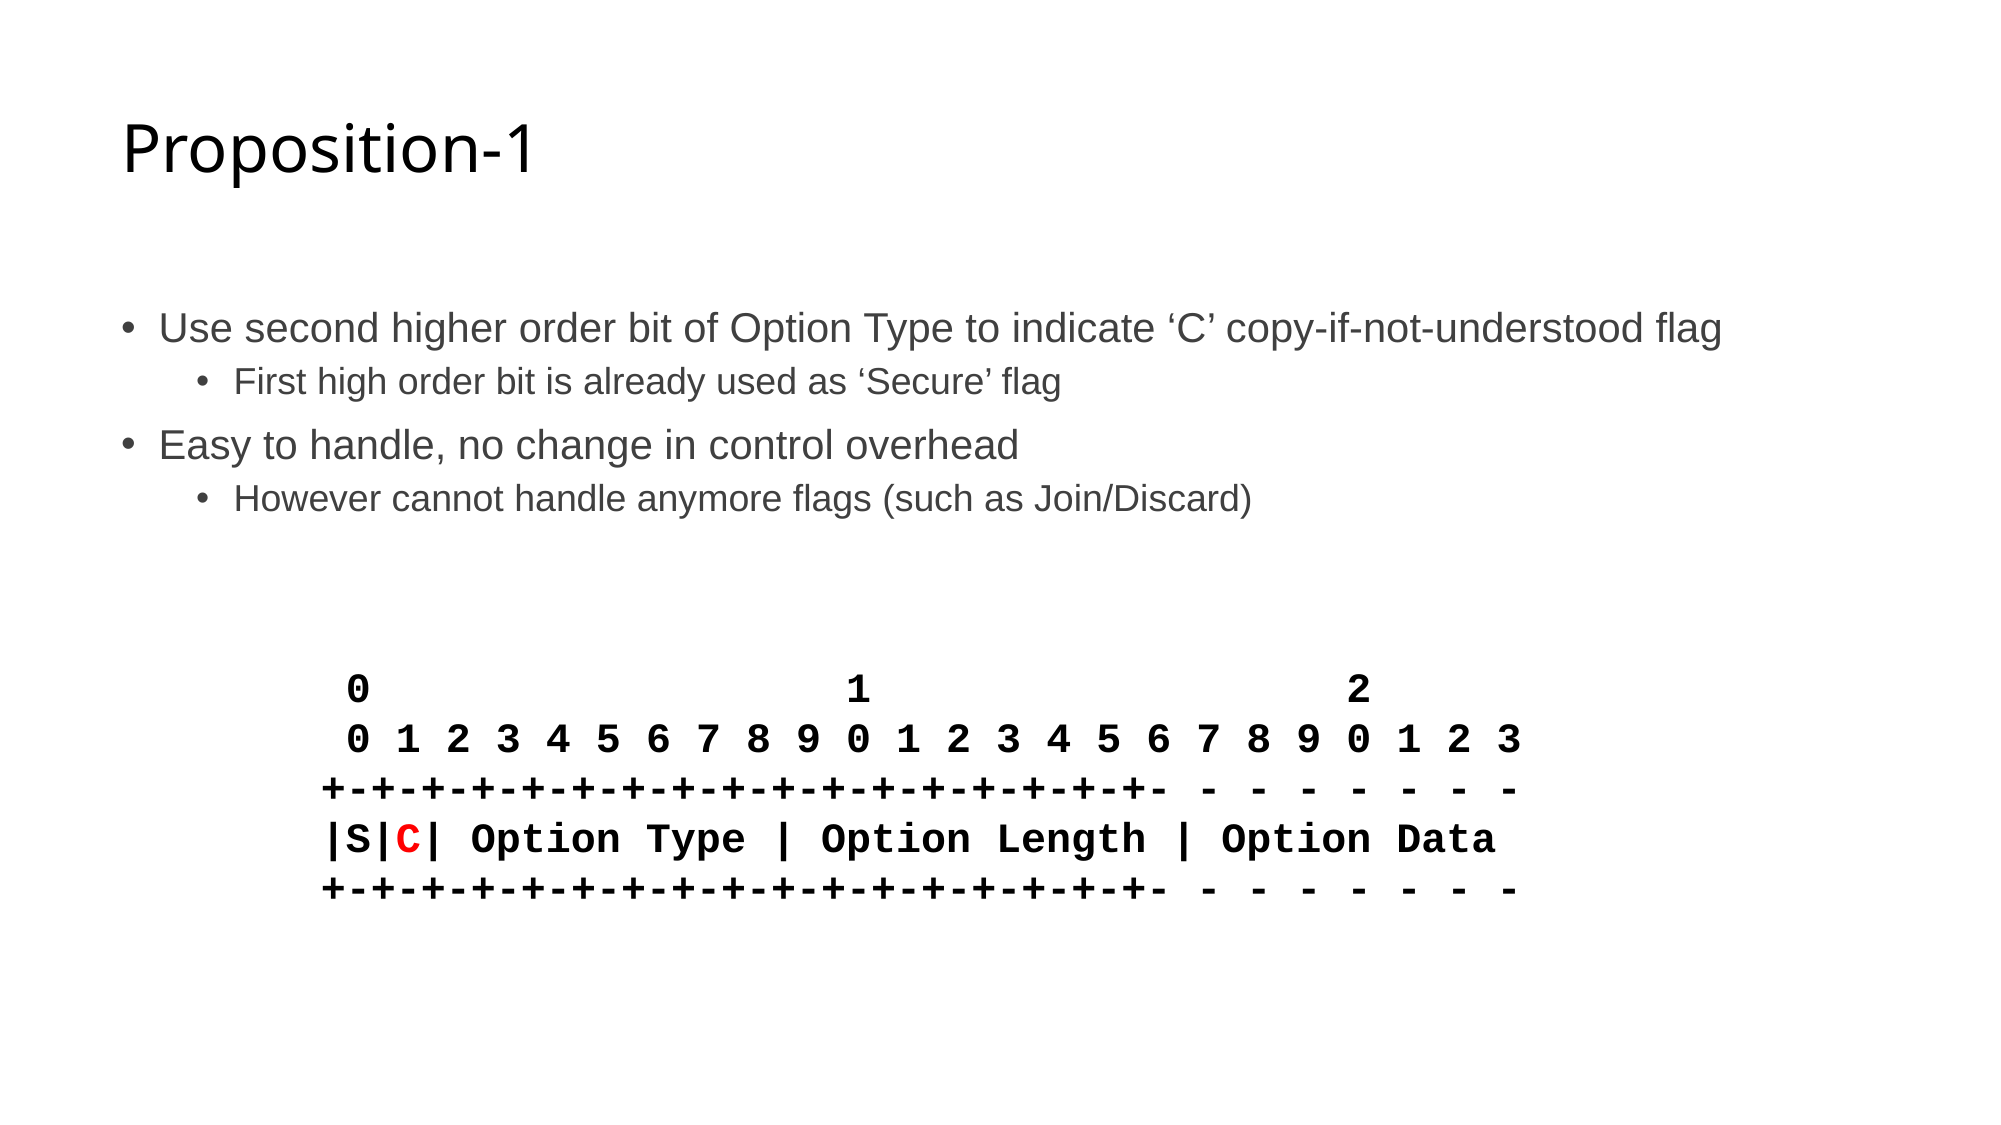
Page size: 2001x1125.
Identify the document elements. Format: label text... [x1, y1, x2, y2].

text_box 0 1 2 0 1 2 3 4 5 6 7 8 9 0 1 2 3 4 5 6 7 8 9 0 1 2 3 +-+-+-+-+-+-+-+-+-+-+-+-+-+-+-+-+- - - - - - - - |S|C| Option Type | Option Length | Option Data +-+-+-+-+-+-+-+-+-+-+-+-+-+-+-+-+- - - - - - - - [306, 653, 1632, 919]
title Proposition-1 [106, 42, 1832, 260]
list Use second higher order bit of Option Type to indicate ‘C’ copy-if-not-understood flag First high order bit is already used as ‘Secure’ flag Easy to handle, no change in control overhead However cannot handle anymore flags (such as Join/Discard) [106, 299, 1832, 1014]
